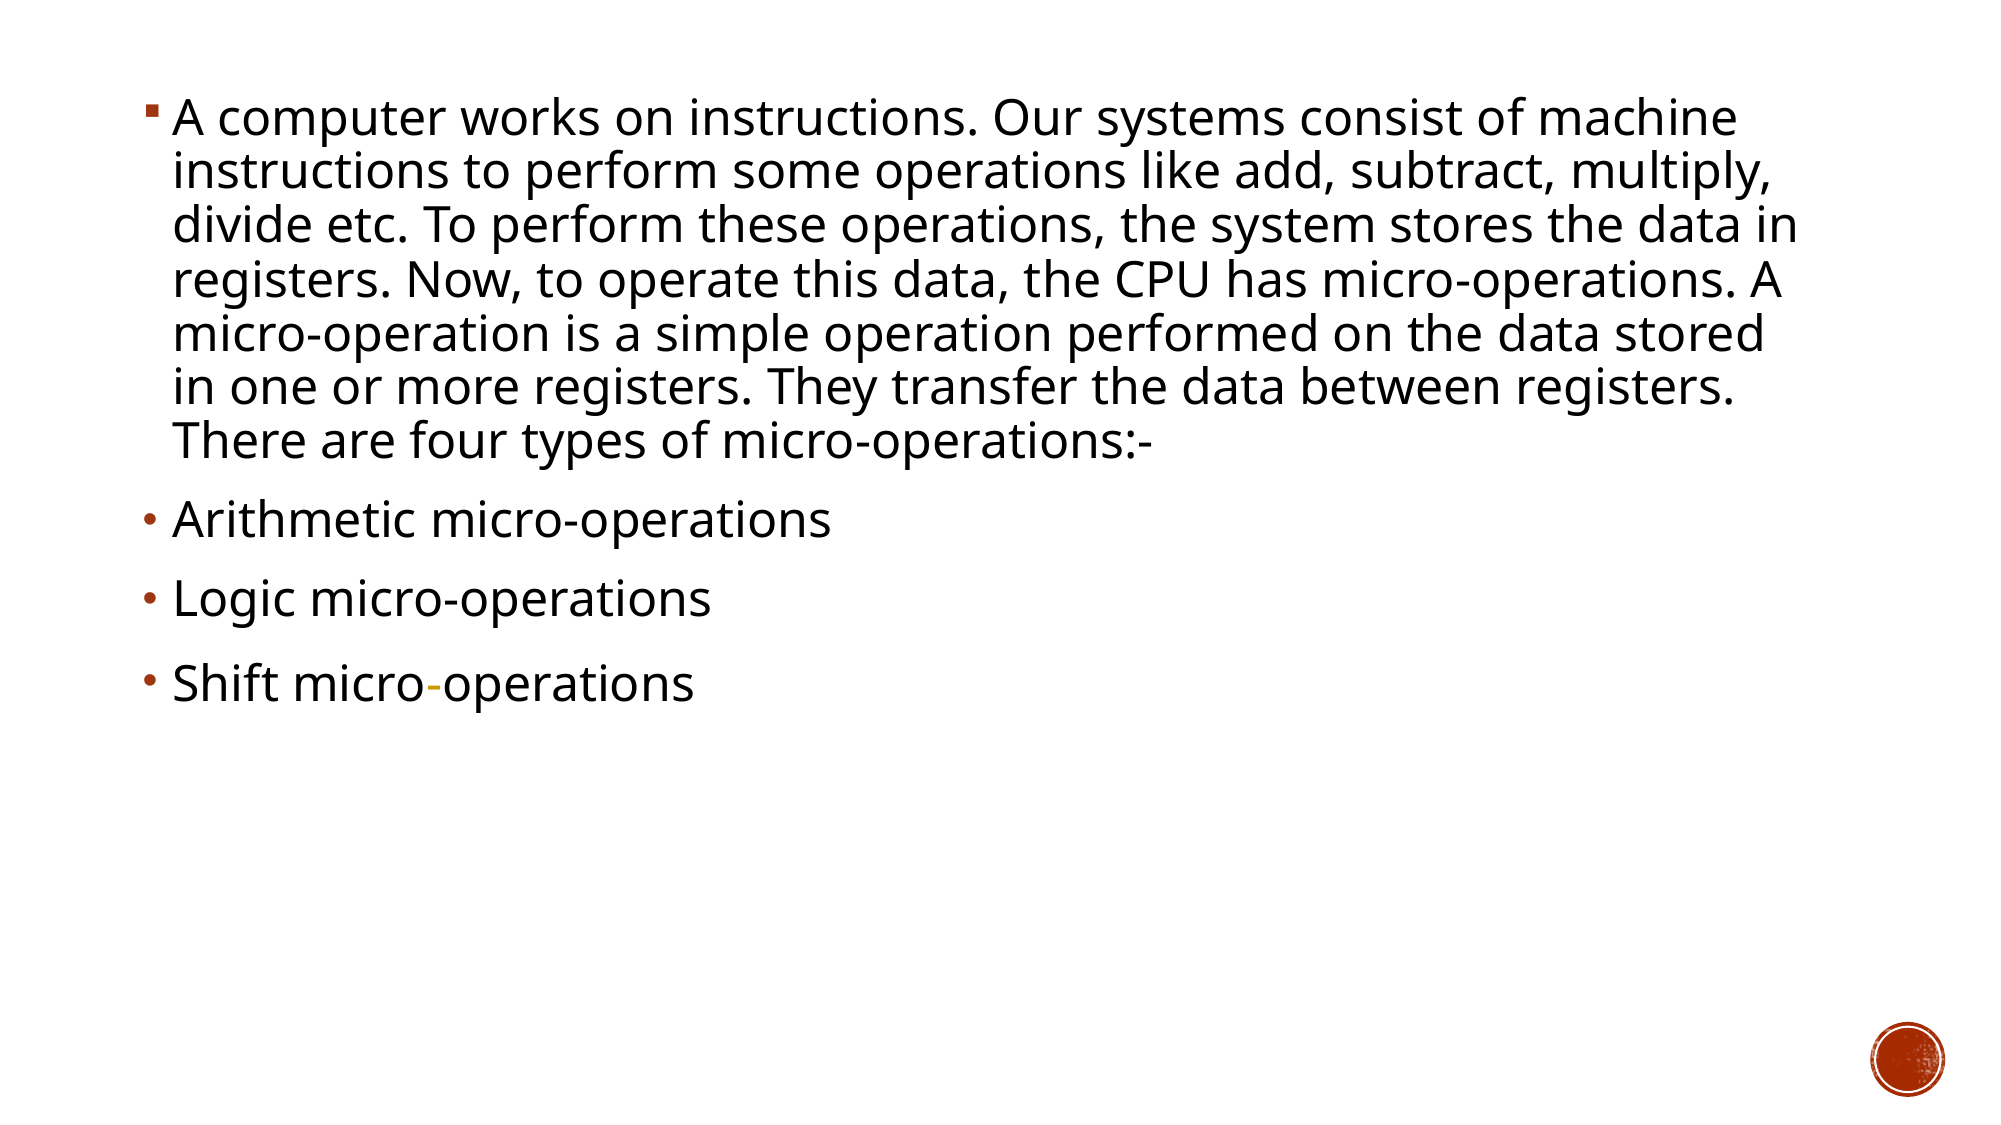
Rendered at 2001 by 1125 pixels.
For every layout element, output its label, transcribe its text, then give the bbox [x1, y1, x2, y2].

list A computer works on instructions. Our systems consist of machine instructions to perform some operations like add, subtract, multiply, divide etc. To perform these operations, the system stores the data in registers. Now, to operate this data, the CPU has micro-operations. A micro-operation is a simple operation performed on the data stored in one or more registers. They transfer the data between registers. There are four types of micro-operations:- Arithmetic micro-operations Logic micro-operations Shift micro-operations [127, 84, 1826, 1013]
